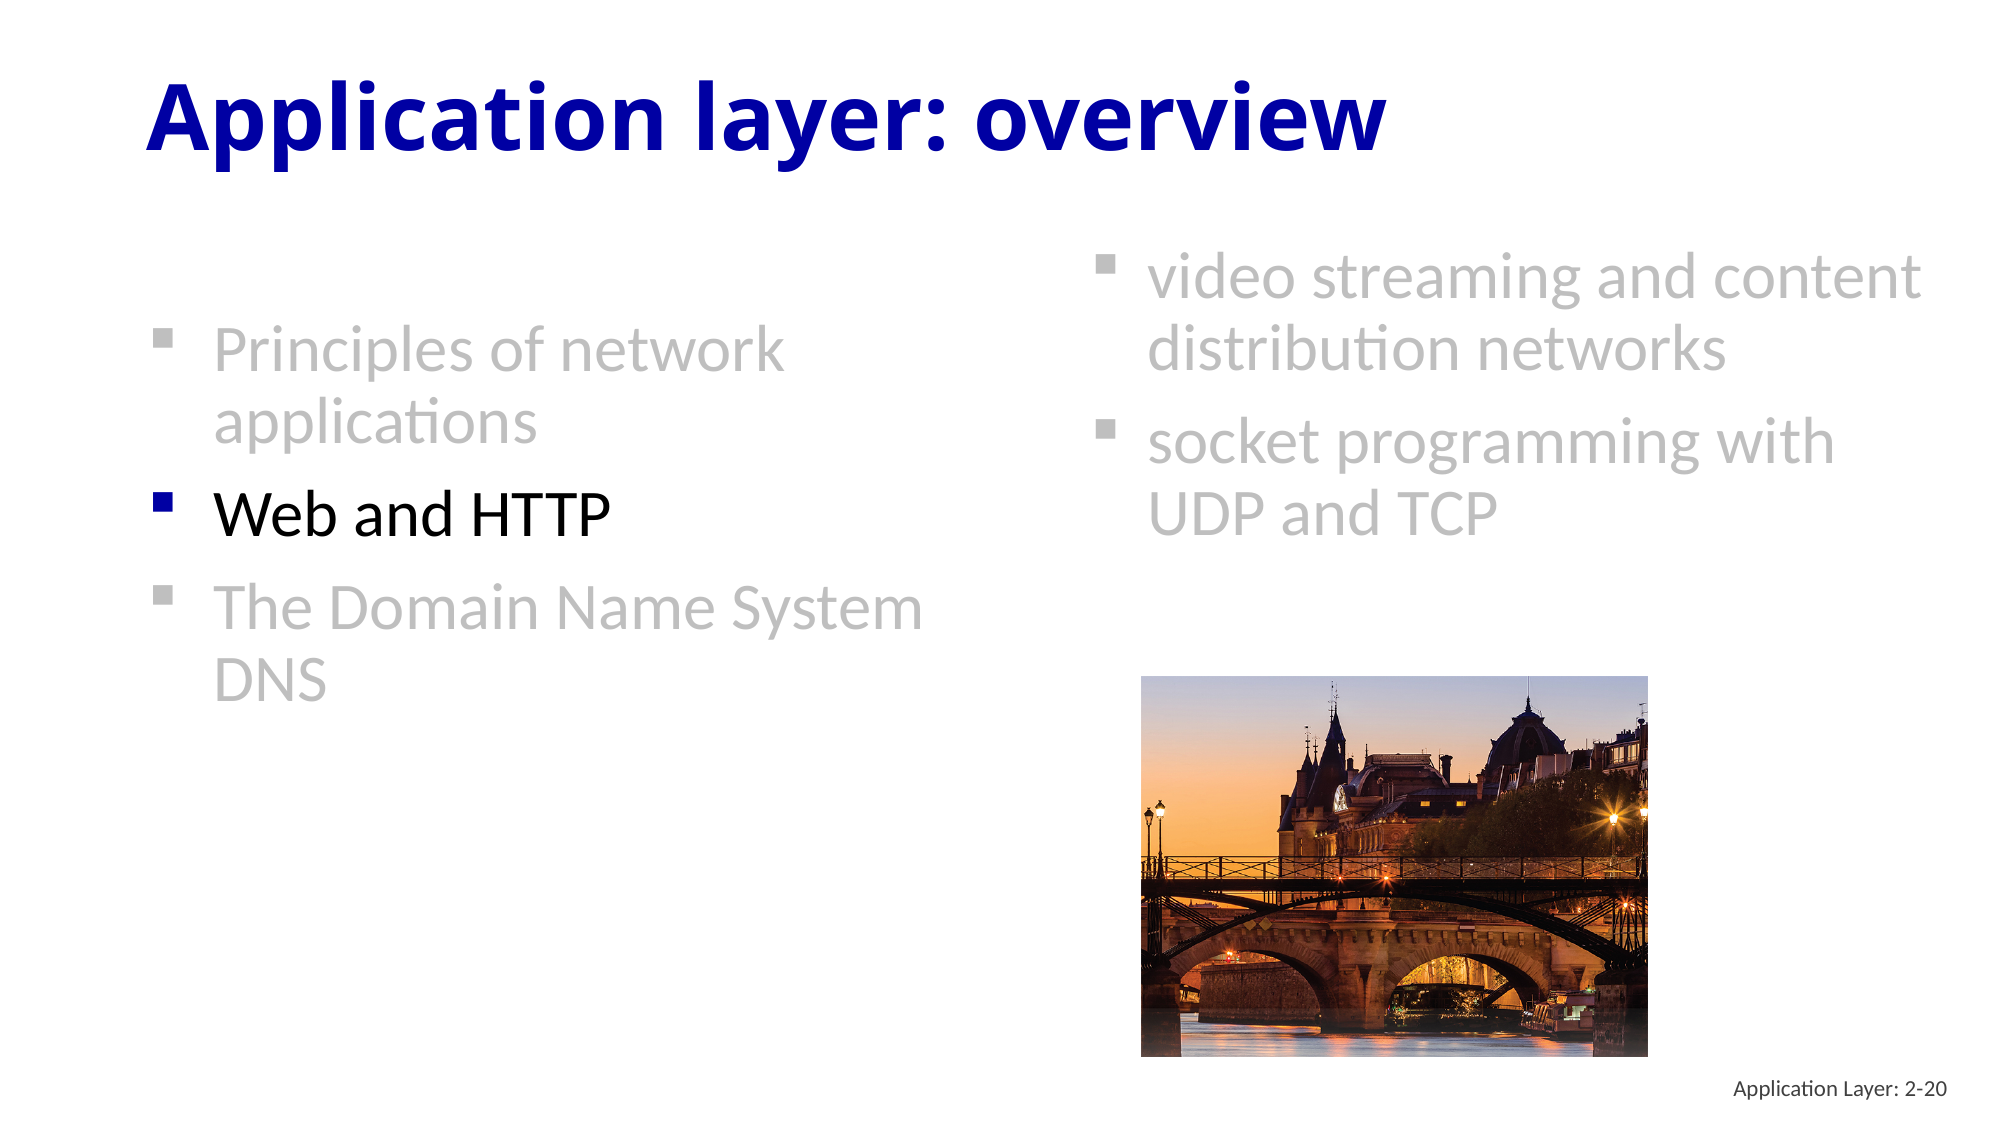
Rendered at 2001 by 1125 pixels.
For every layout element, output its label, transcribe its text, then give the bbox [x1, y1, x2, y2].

title Application layer: overview [131, 47, 1856, 195]
text_box Principles of network applications Web and HTTP The Domain Name System DNS [132, 306, 1004, 1021]
picture [1141, 676, 1648, 1057]
text_box video streaming and content distribution networks socket programming with UDP and TCP [1075, 233, 1963, 1021]
slide_number Application Layer: 2-20 [1512, 1056, 1963, 1117]
